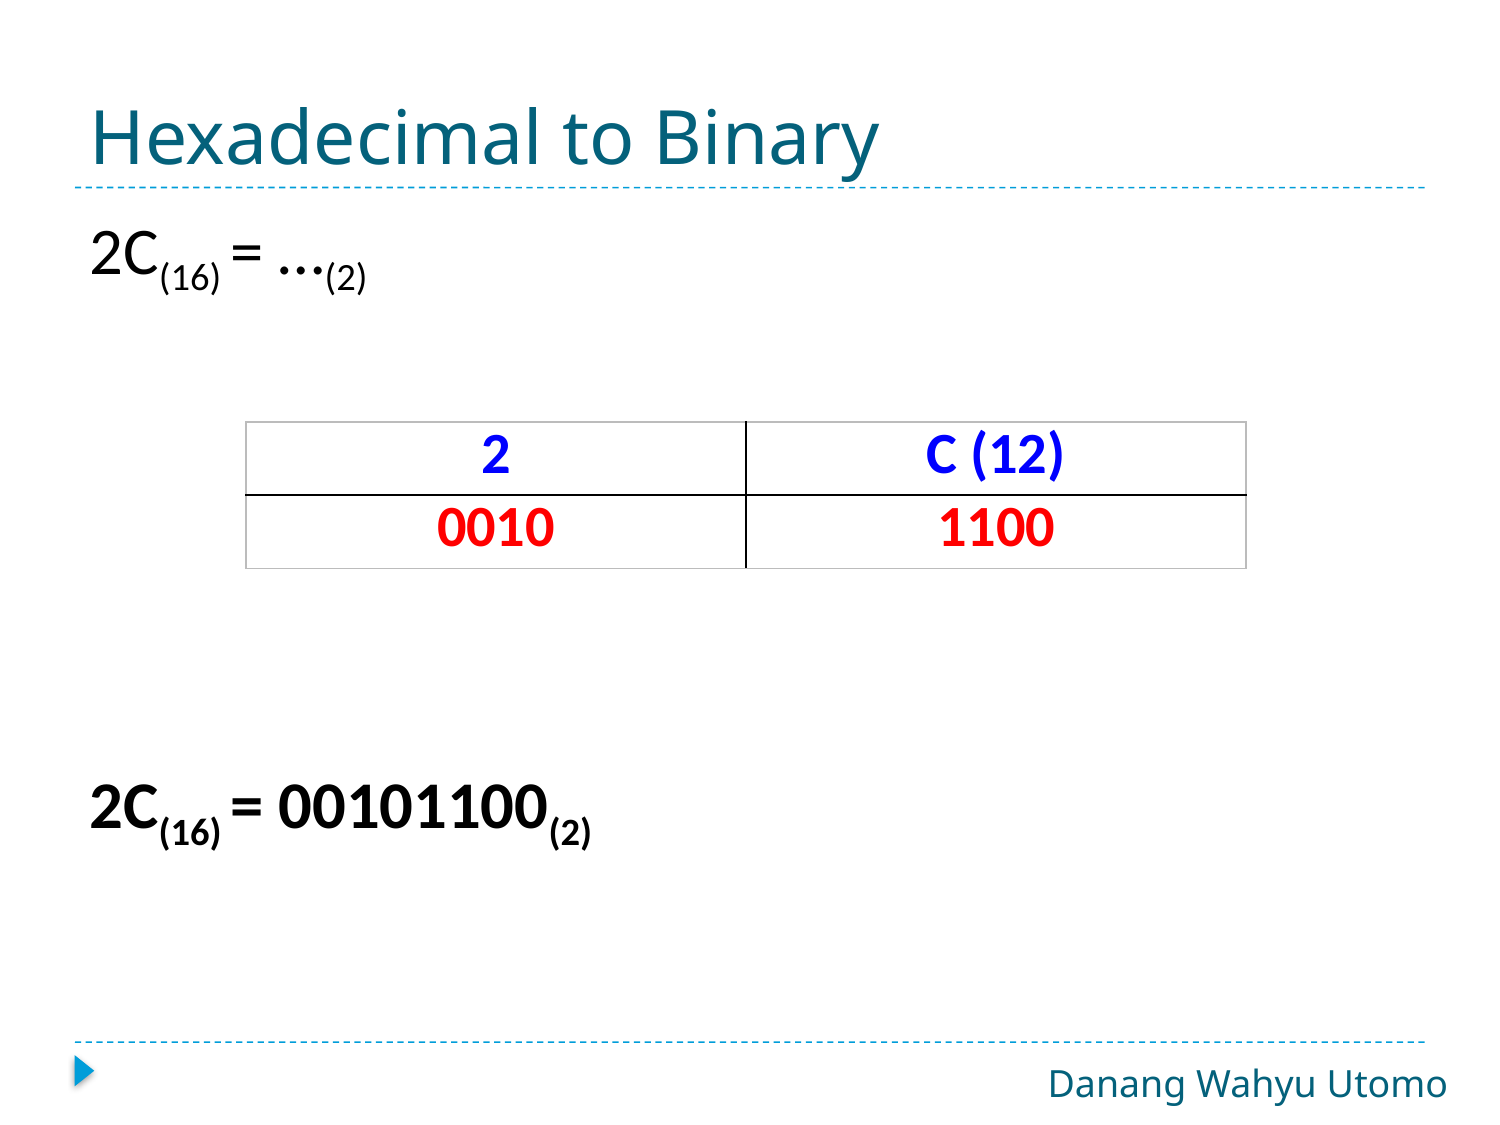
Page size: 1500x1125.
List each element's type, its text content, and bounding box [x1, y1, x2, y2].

table_cell 0010 [247, 496, 745, 568]
table_header 2 [247, 423, 745, 494]
title Hexadecimal to Binary [75, 24, 1425, 188]
list 2C(16) = …(2) 2C(16) = 00101100(2) [75, 200, 1425, 1010]
table_cell 1100 [747, 496, 1245, 568]
table_header C (12) [747, 423, 1245, 494]
